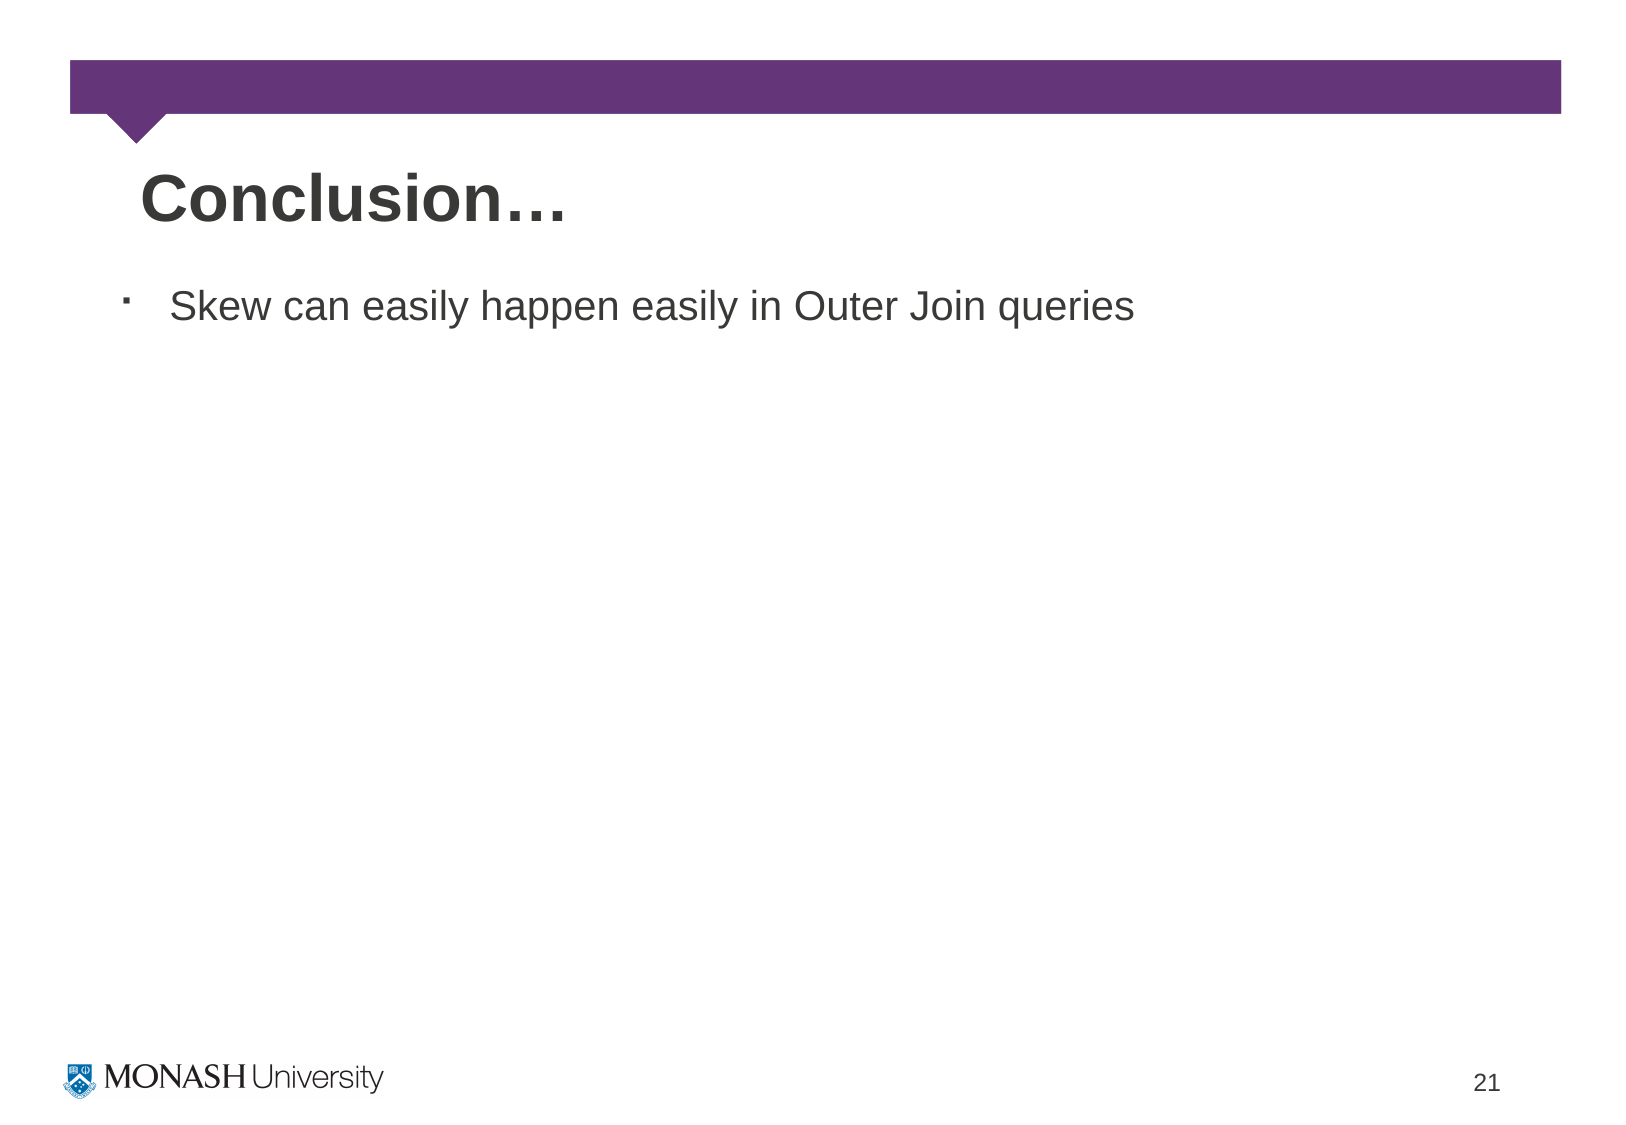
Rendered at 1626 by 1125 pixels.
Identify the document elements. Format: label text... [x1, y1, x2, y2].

picture [63, 1064, 384, 1099]
title Conclusion… [140, 154, 1562, 256]
list Skew can easily happen easily in Outer Join queries [121, 278, 1516, 971]
